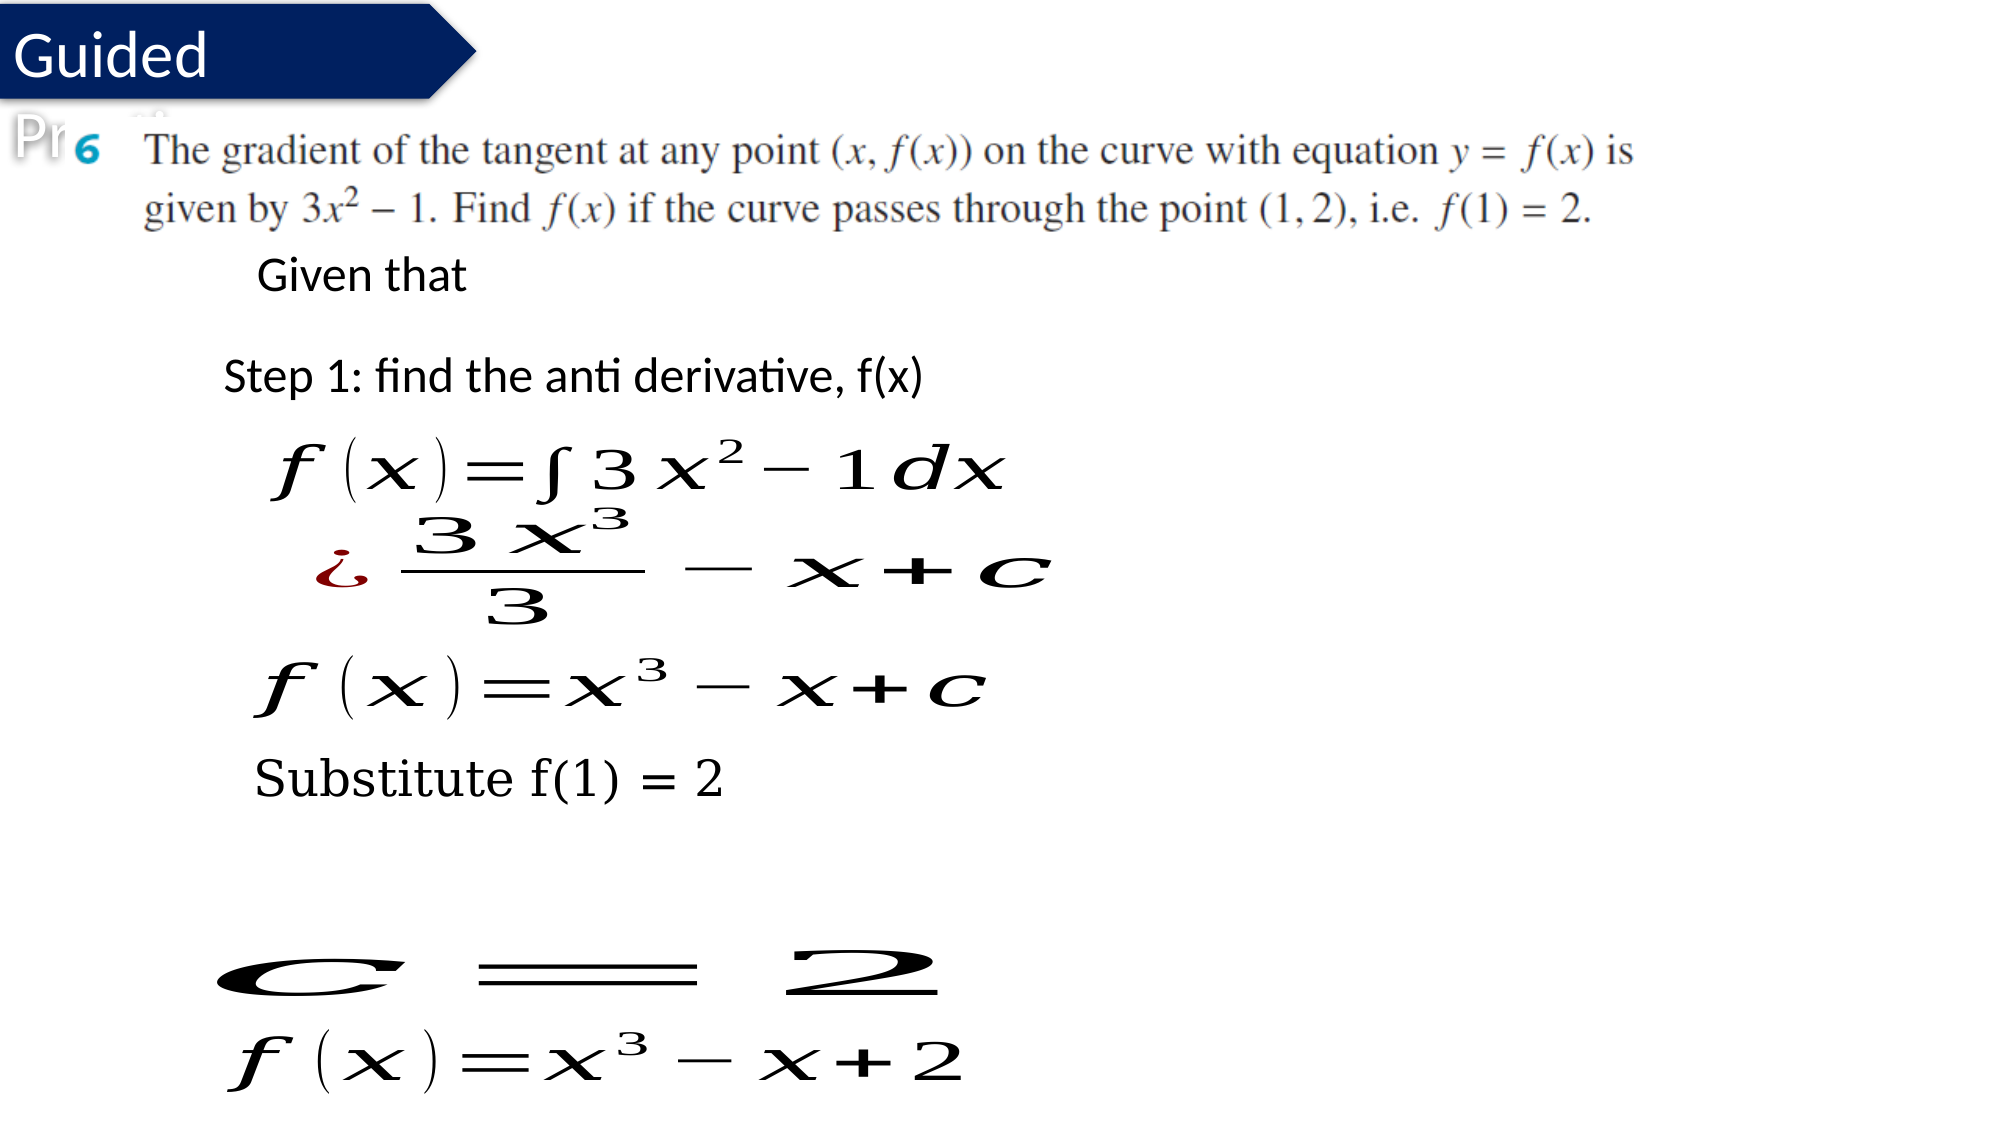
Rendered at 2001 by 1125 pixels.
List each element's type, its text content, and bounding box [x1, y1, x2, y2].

text_box Guided Practice [0, 3, 477, 99]
text_box Step 1: find the anti derivative, f(x) [223, 341, 926, 403]
picture [65, 117, 1668, 246]
